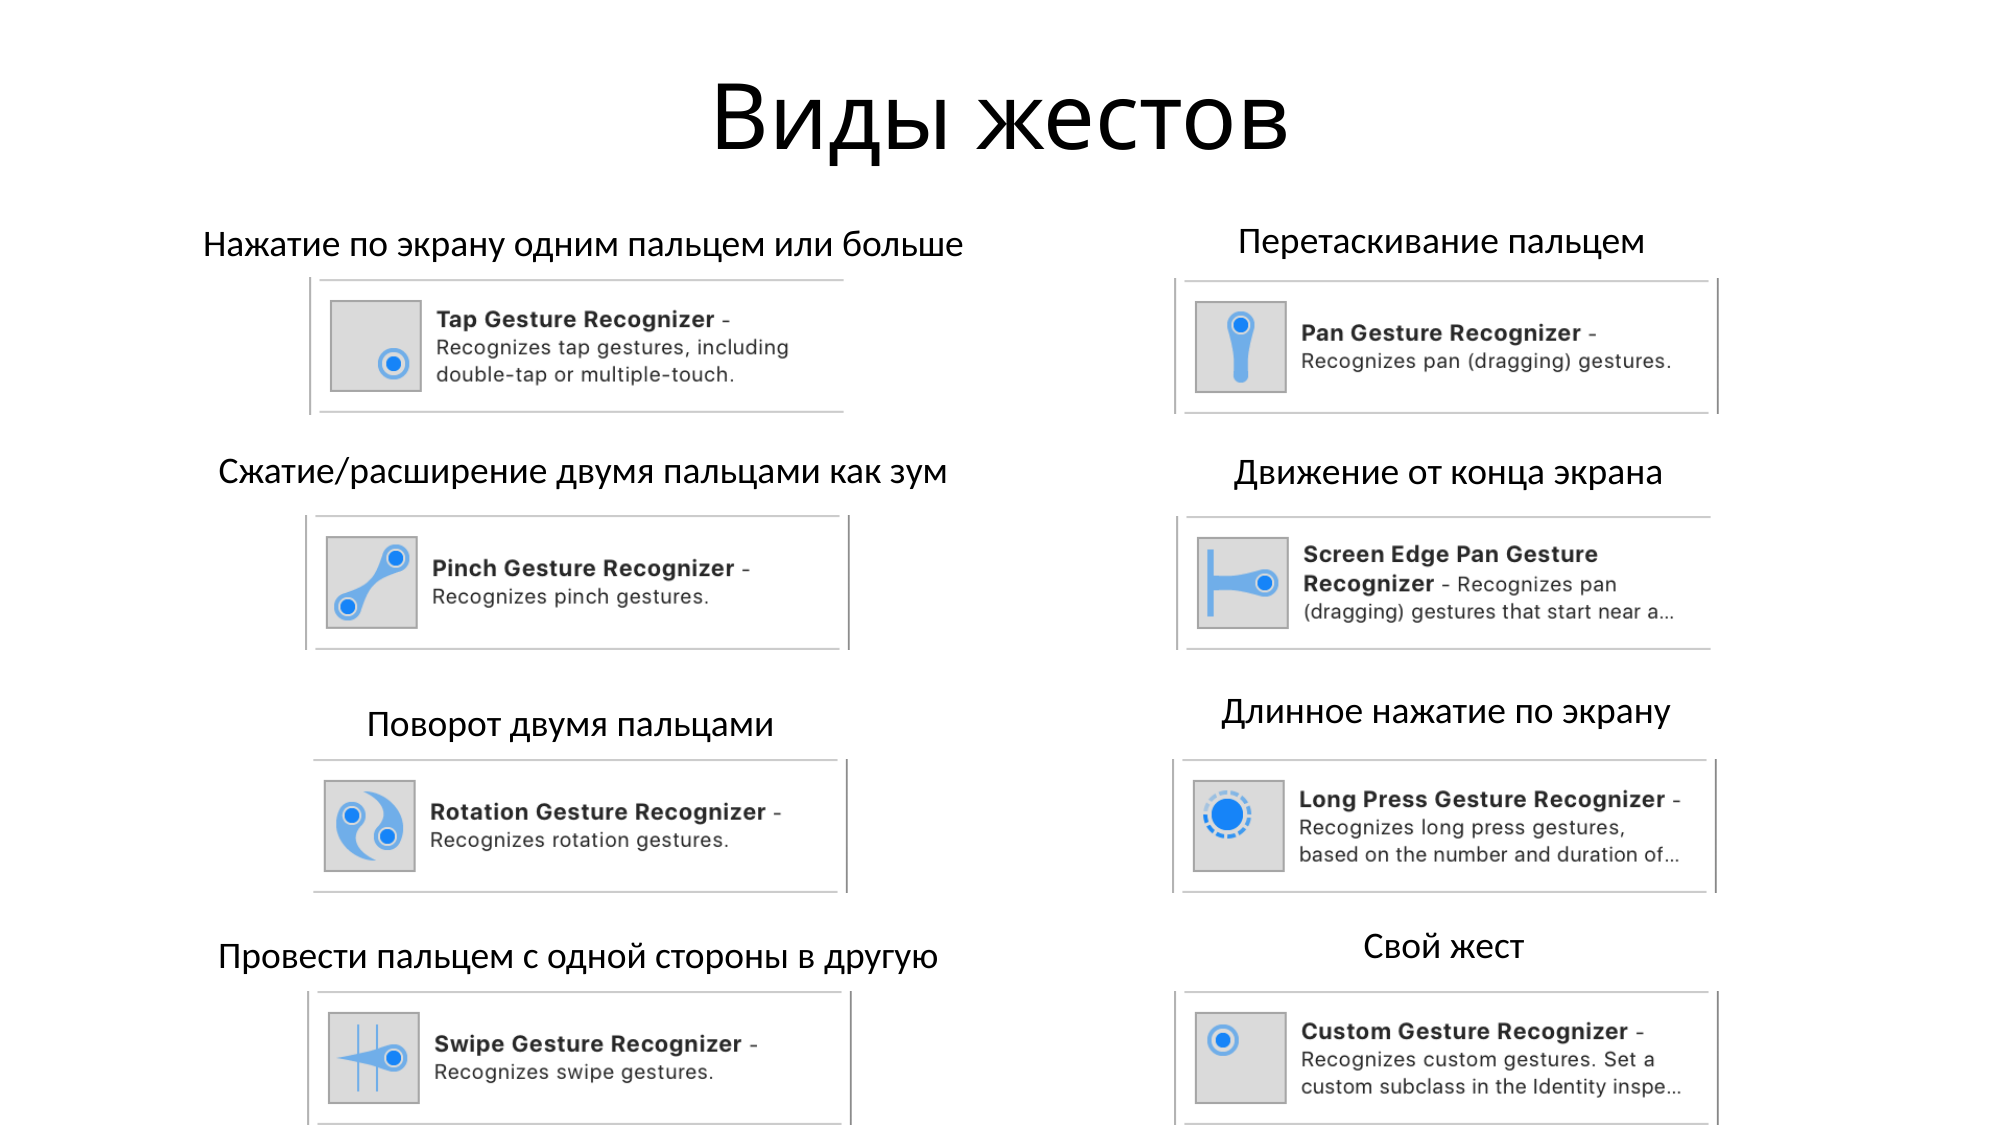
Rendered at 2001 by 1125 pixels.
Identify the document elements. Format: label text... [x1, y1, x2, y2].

picture [307, 277, 852, 415]
picture [305, 515, 850, 650]
text_box Поворот двумя пальцами [352, 691, 807, 751]
text_box Движение от конца экрана [1219, 439, 1679, 500]
text_box Свой жест [1348, 913, 1540, 974]
picture [305, 991, 852, 1125]
text_box Нажатие по экрану одним пальцем или больше [188, 211, 980, 271]
picture [1172, 759, 1717, 893]
text_box Провести пальцем с одной стороны в другую [203, 923, 963, 983]
text_box Перетаскивание пальцем [1223, 208, 1670, 269]
picture [1174, 516, 1719, 650]
text_box Длинное нажатие по экрану [1206, 678, 1687, 739]
picture [1174, 991, 1719, 1125]
title Виды жестов [137, 11, 1863, 229]
picture [305, 759, 848, 893]
picture [1172, 278, 1719, 414]
text_box Сжатие/расширение двумя пальцами как зум [203, 438, 964, 499]
